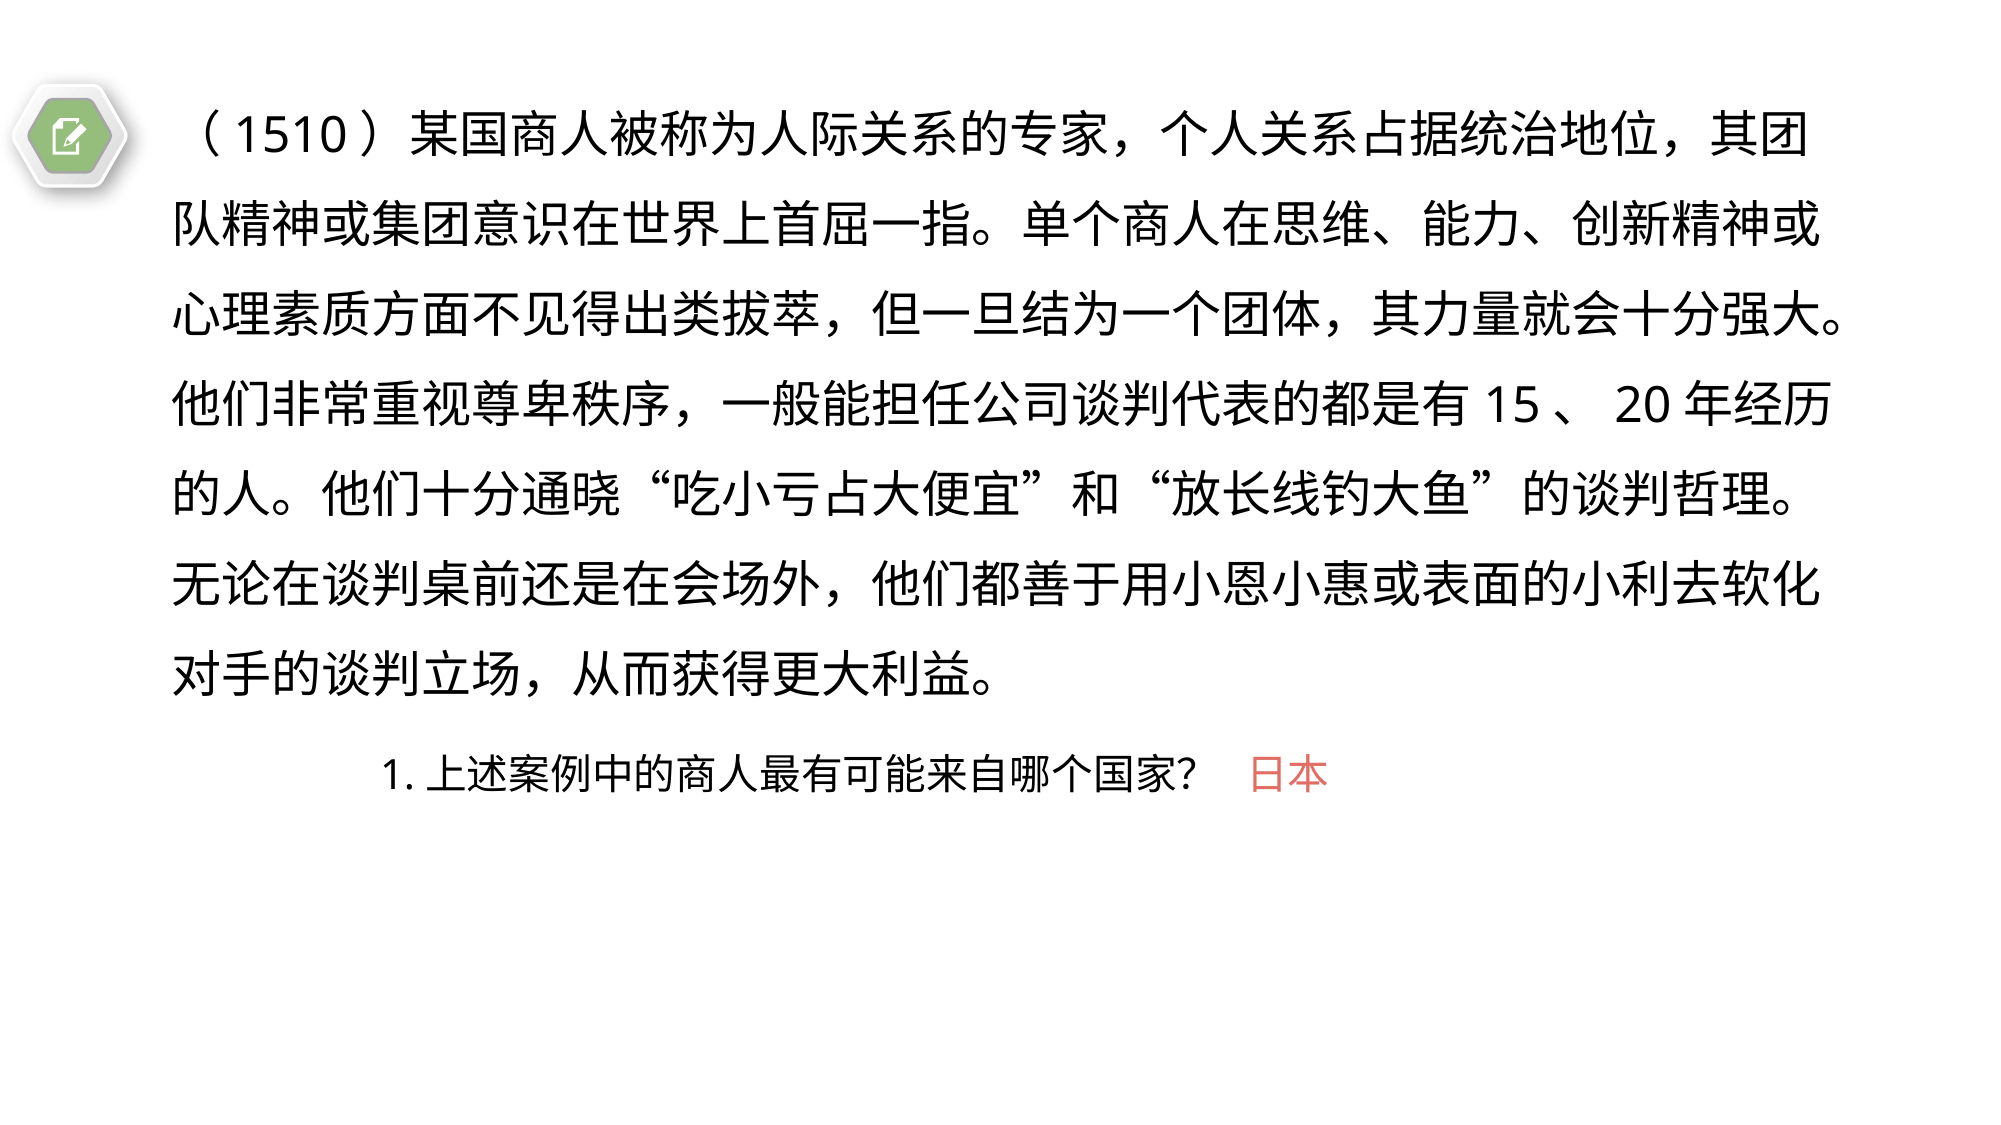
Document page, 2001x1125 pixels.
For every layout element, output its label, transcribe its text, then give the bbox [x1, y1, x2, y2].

text_box 1.上述案例中的商人最有可能来自哪个国家？ 日本 [365, 715, 1595, 806]
text_box （1510）某国商人被称为人际关系的专家，个人关系占据统治地位，其团队精神或集团意识在世界上首屈一指。单个商人在思维、能力、创新精神或心理素质方面不见得出类拔萃，但一旦结为一个团体，其力量就会十分强大。他们非常重视尊卑秩序，一般能担任公司谈判代表的都是有15、20年经历的人。他们十分通晓“吃小亏占大便宜”和“放长线钓大鱼”的谈判哲理。无论在谈判桌前还是在会场外，他们都善于用小恩小惠或表面的小利去软化对手的谈判立场，从而获得更大利益。 [156, 64, 1853, 710]
